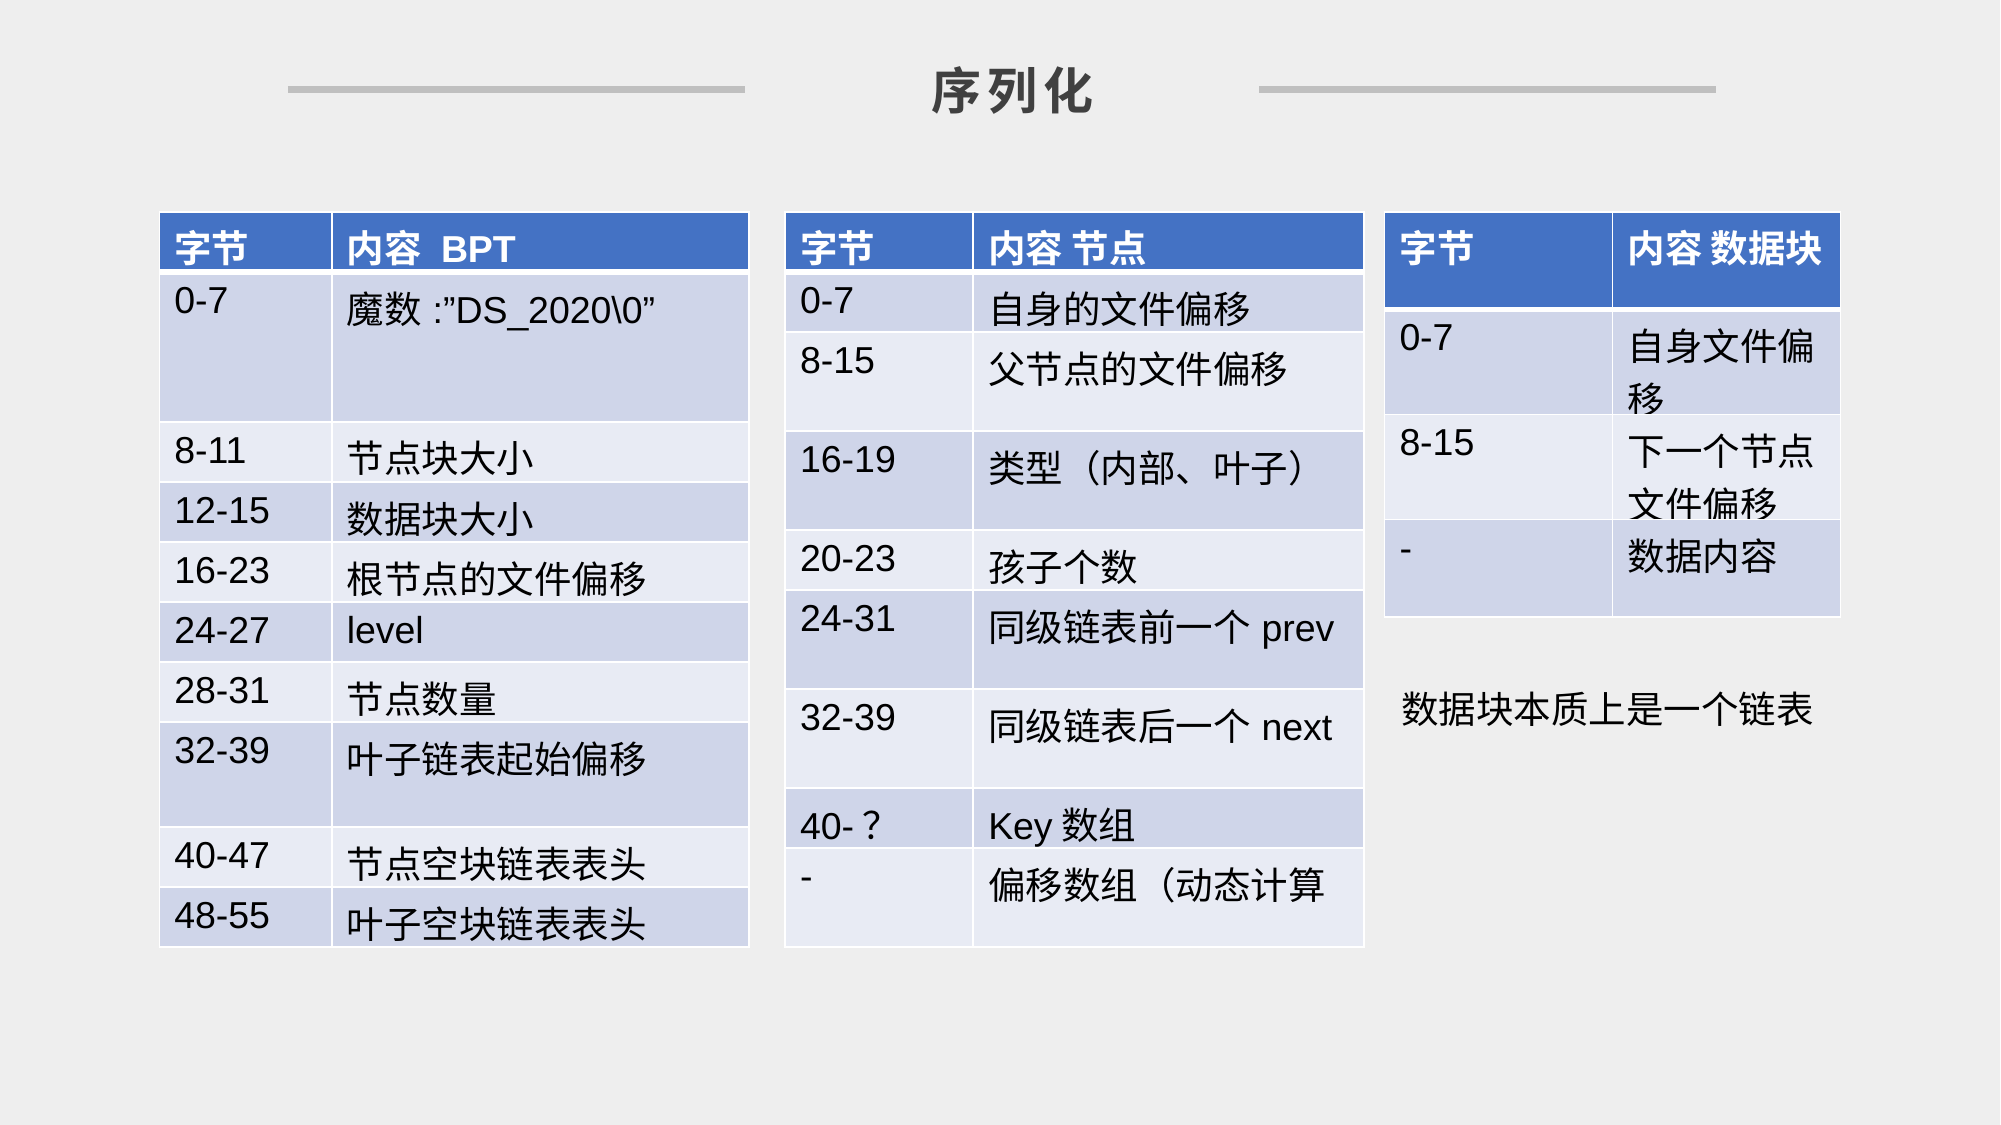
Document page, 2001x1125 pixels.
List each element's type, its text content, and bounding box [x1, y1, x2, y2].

table_cell 同级链表后一个next [974, 690, 1363, 787]
table_cell 魔数:”DS_2020\0” [333, 275, 748, 421]
table_cell Key数组 [974, 789, 1363, 847]
table_cell 叶子空块链表表头 [333, 888, 748, 946]
table_cell 8-11 [160, 423, 331, 481]
table_cell 类型（内部、叶子） [974, 432, 1363, 529]
table_cell 12-15 [160, 483, 331, 541]
table_cell level [333, 603, 748, 661]
table_cell 下一个节点文件偏移 [1613, 415, 1840, 519]
table_cell 40-？ [786, 789, 972, 847]
table_cell 20-23 [786, 531, 972, 589]
table_cell 28-31 [160, 663, 331, 721]
table_cell 叶子链表起始偏移 [333, 723, 748, 826]
table_cell 8-15 [786, 333, 972, 430]
table_cell 16-19 [786, 432, 972, 529]
table_cell 48-55 [160, 888, 331, 946]
table_cell 0-7 [1385, 312, 1612, 414]
table_cell 32-39 [786, 690, 972, 787]
table_cell 0-7 [160, 275, 331, 421]
table_header 内容 BPT [333, 213, 748, 269]
table_cell 自身的文件偏移 [974, 275, 1363, 331]
text_box 序列化 [752, 51, 1273, 127]
table_cell 40-47 [160, 828, 331, 886]
table_cell 数据块大小 [333, 483, 748, 541]
table_cell - [1385, 520, 1612, 616]
table_header 内容 数据块 [1613, 213, 1840, 307]
table_cell 节点数量 [333, 663, 748, 721]
table_cell - [786, 849, 972, 946]
table_cell 偏移数组（动态计算 [974, 849, 1363, 946]
table_cell 根节点的文件偏移 [333, 543, 748, 601]
table_cell 数据内容 [1613, 520, 1840, 616]
table_cell 孩子个数 [974, 531, 1363, 589]
table_cell 16-23 [160, 543, 331, 601]
table_cell 父节点的文件偏移 [974, 333, 1363, 430]
table_cell 同级链表前一个prev [974, 591, 1363, 688]
table_header 字节 [160, 213, 331, 269]
table_cell 0-7 [786, 275, 972, 331]
text_box 数据块本质上是一个链表 [1386, 678, 1829, 739]
table_cell 节点块大小 [333, 423, 748, 481]
table_cell 32-39 [160, 723, 331, 826]
table_header 字节 [786, 213, 972, 269]
table_cell 节点空块链表表头 [333, 828, 748, 886]
table_header 字节 [1385, 213, 1612, 307]
table_cell 8-15 [1385, 415, 1612, 519]
table_cell 24-27 [160, 603, 331, 661]
table_cell 24-31 [786, 591, 972, 688]
table_cell 自身文件偏移 [1613, 312, 1840, 414]
table_header 内容 节点 [974, 213, 1363, 269]
